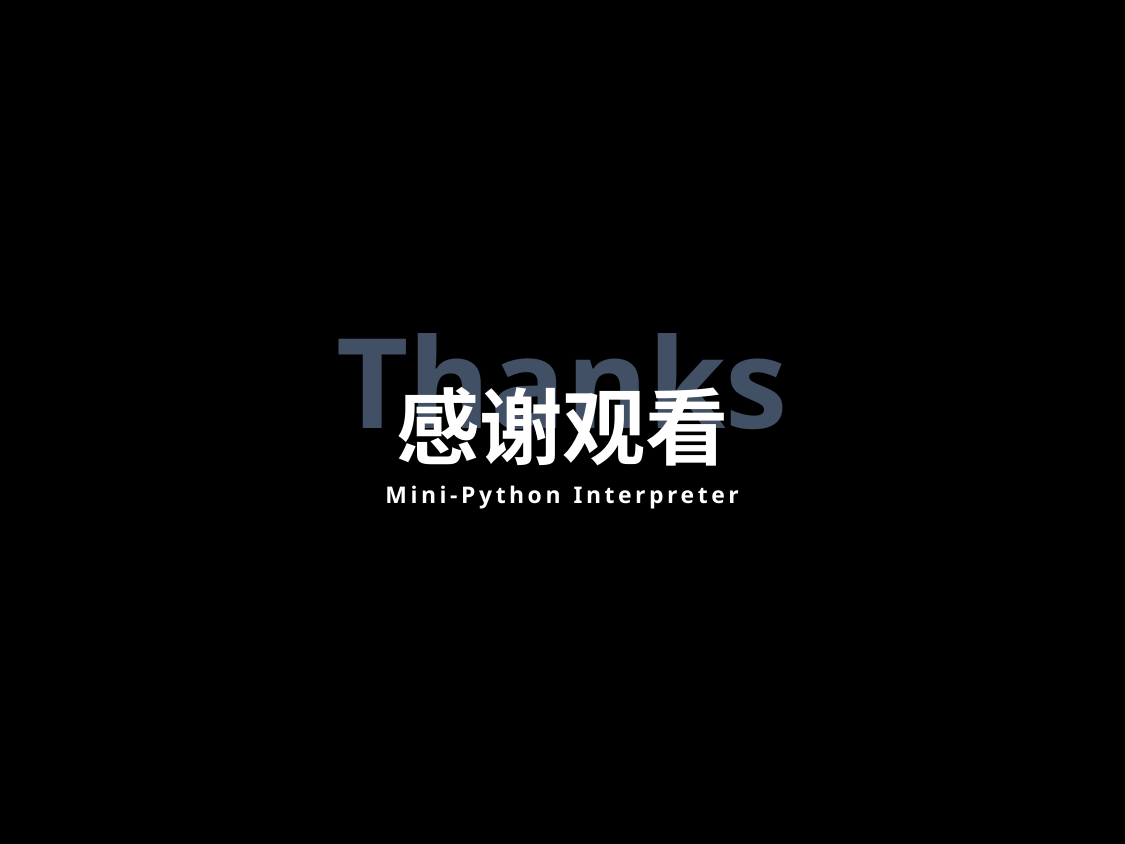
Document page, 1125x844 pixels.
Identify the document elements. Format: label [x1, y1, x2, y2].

text_box [254, 296, 871, 782]
